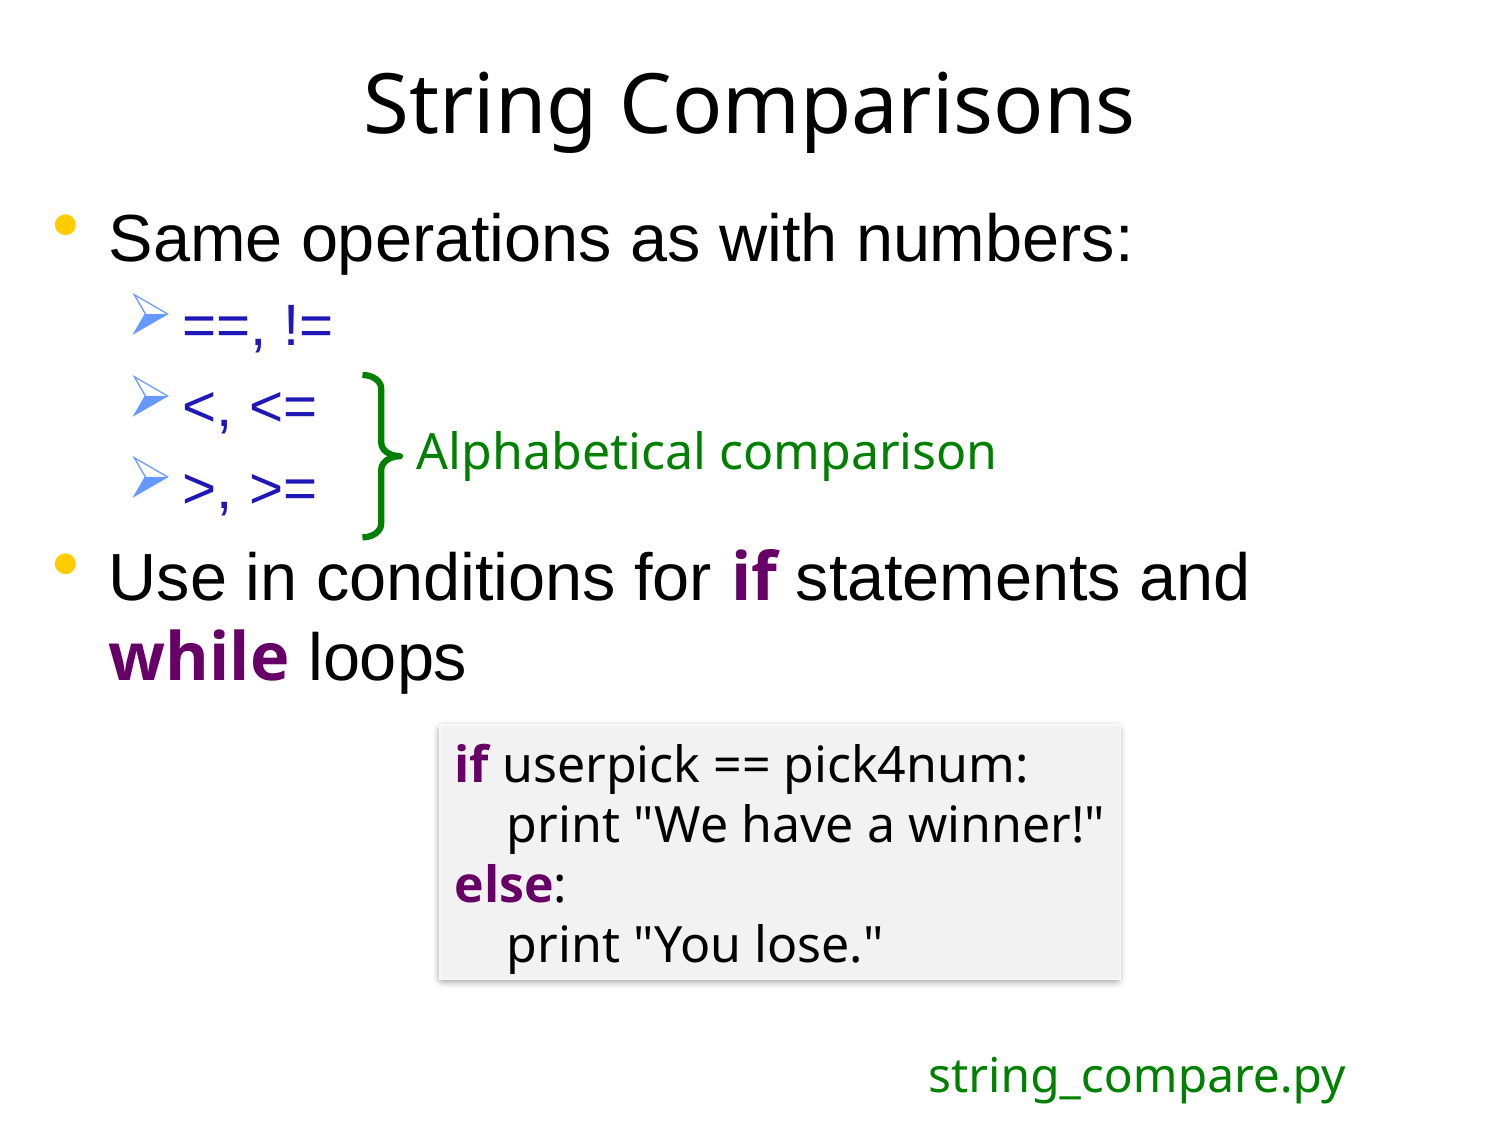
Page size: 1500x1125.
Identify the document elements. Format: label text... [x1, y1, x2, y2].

text_box Alphabetical comparison [401, 412, 1013, 488]
list Same operations as with numbers: ==, != <, <= >, >= Use in conditions for if statements and while loops [37, 187, 1463, 950]
text_box if userpick == pick4num: print "We have a winner!" else: print "You lose." [439, 724, 1121, 980]
text_box string_compare.py [913, 1037, 1362, 1110]
title String Comparisons [37, 12, 1463, 187]
text_box [362, 374, 400, 538]
